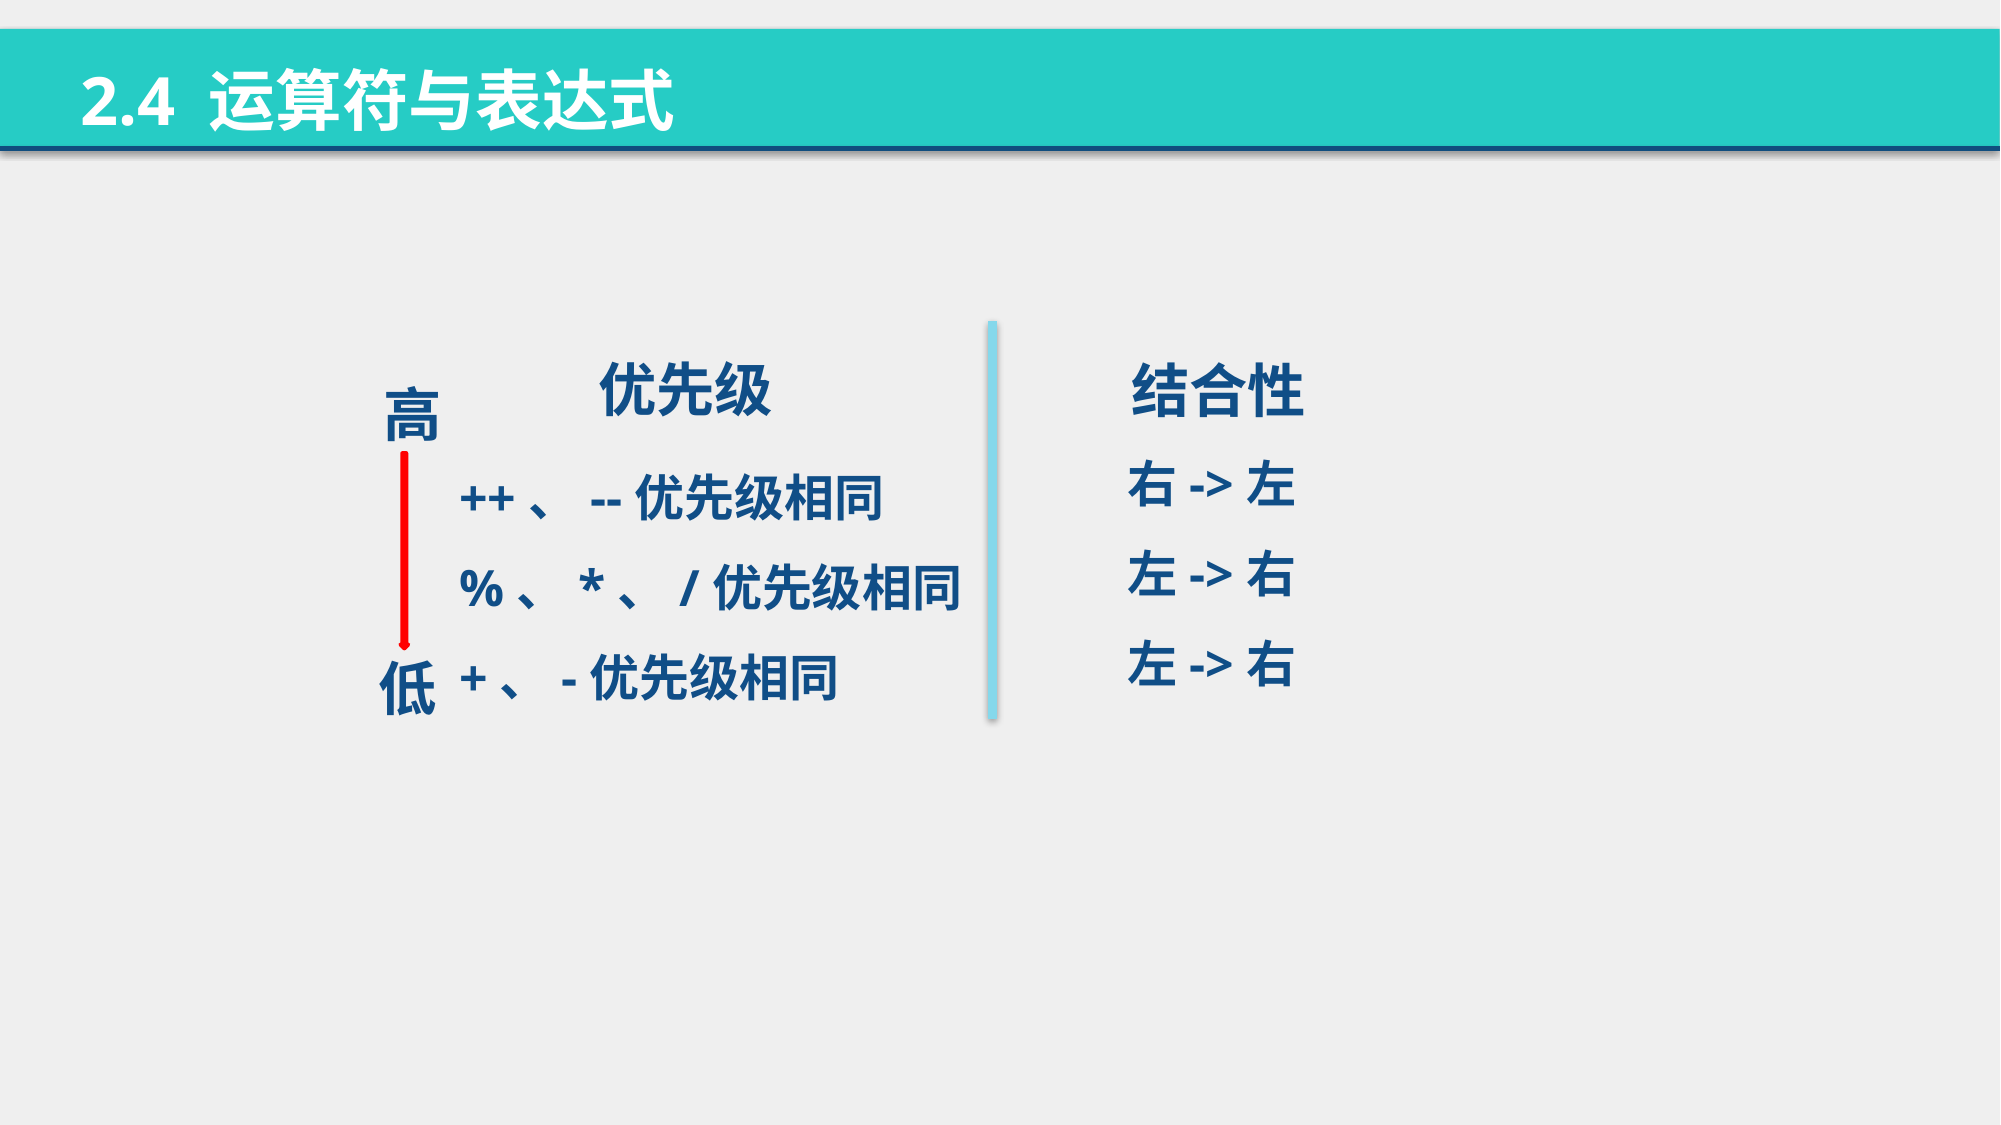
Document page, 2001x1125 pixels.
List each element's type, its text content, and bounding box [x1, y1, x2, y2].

text_box 低 [363, 644, 465, 730]
text_box [0, 28, 2000, 146]
text_box 优先级 [583, 346, 881, 431]
text_box [398, 456, 411, 644]
text_box 右->左 左->右 左->右 [1112, 415, 1401, 701]
text_box 2.4 运算符与表达式 [65, 50, 1067, 146]
text_box 结合性 [1116, 346, 1414, 432]
text_box 高 [368, 370, 460, 456]
text_box ++、--优先级相同 %、*、/优先级相同 +、-优先级相同 [444, 428, 983, 714]
